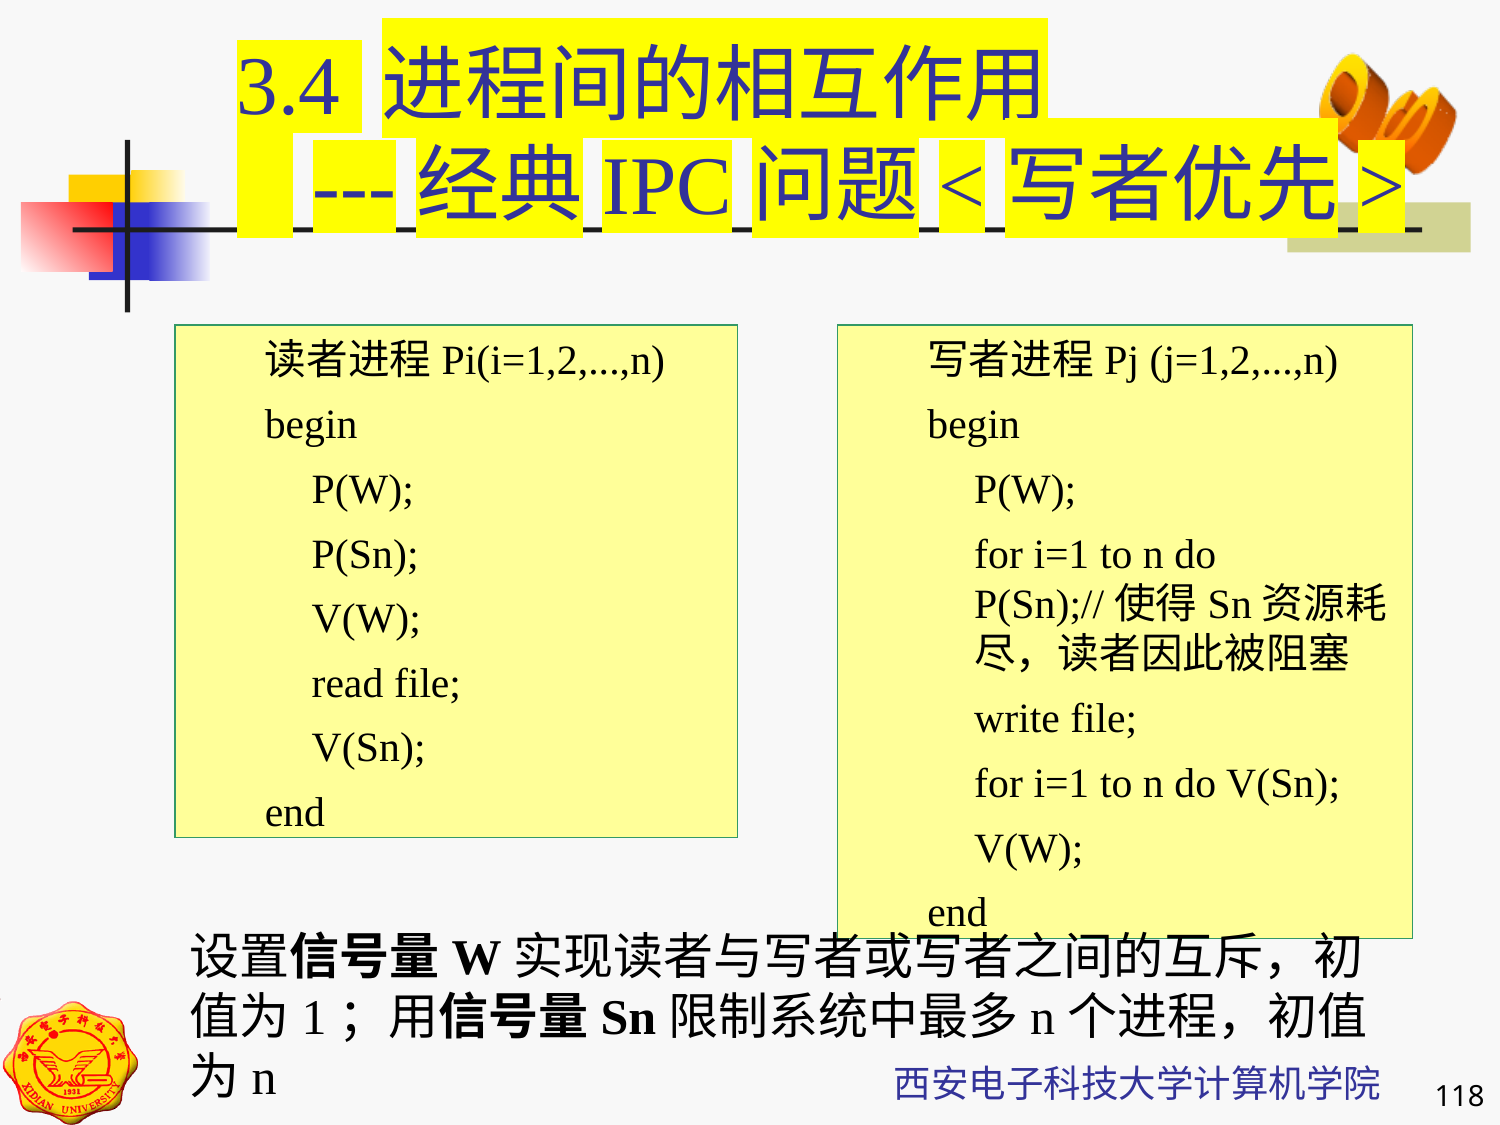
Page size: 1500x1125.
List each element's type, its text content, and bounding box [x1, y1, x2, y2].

picture [1293, 36, 1465, 113]
text_box [1187, 1049, 1500, 1125]
text_box 读者进程Pi(i=1,2,...,n) begin P(W); P(Sn); V(W); read file; V(Sn); end [174, 324, 738, 838]
picture [0, 998, 138, 1125]
text_box 设置信号量W实现读者与写者或写者之间的互斥，初值为1；用信号量Sn限制系统中最多n个进程，初值为n [174, 916, 1414, 1112]
text_box 写者进程Pj (j=1,2,...,n) begin P(W); for i=1 to n do P(Sn);//使得Sn资源耗尽，读者因此被阻塞 write file; for i=1 to n do V(Sn); V(W); end [837, 324, 1413, 916]
text_box 3.4 进程间的相互作用 ---经典IPC问题<写者优先> [221, 113, 1500, 239]
